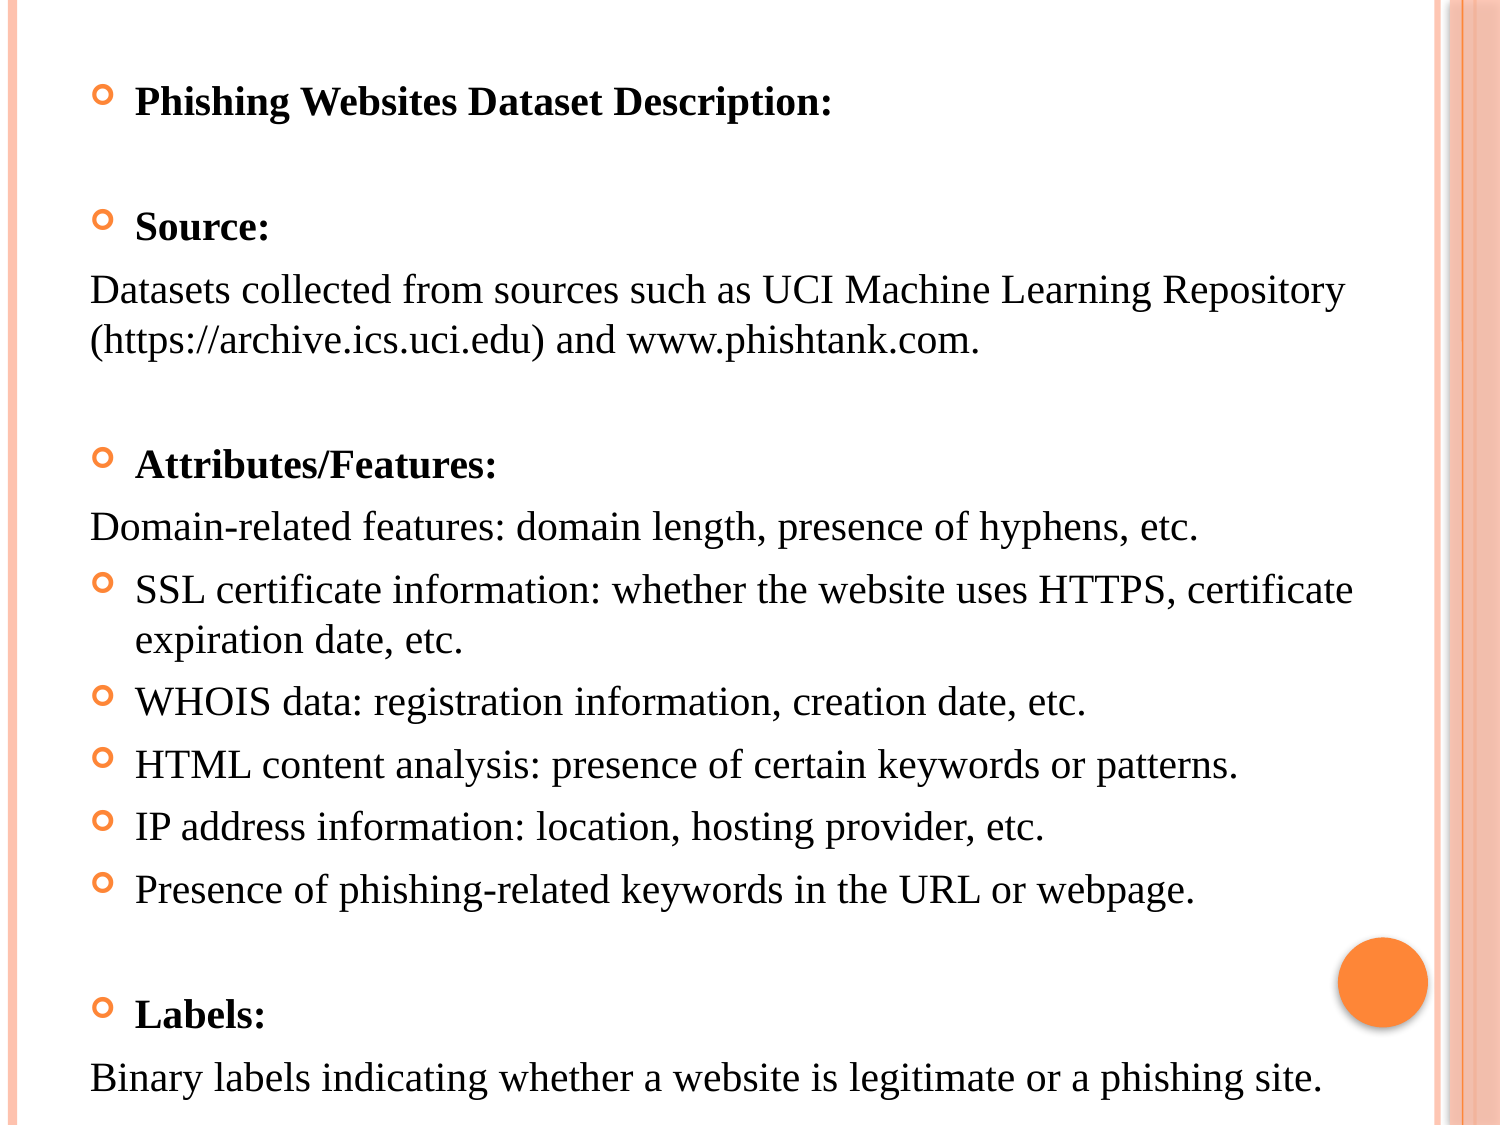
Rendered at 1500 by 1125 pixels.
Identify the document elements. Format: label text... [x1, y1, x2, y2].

list Phishing Websites Dataset Description: Source: Datasets collected from sources such as UCI Machine Learning Repository (https://archive.ics.uci.edu) and www.phishtank.com. Attributes/Features: Domain-related features: domain length, presence of hyphens, etc. SSL certificate information: whether the website uses HTTPS, certificate expiration date, etc. WHOIS data: registration information, creation date, etc. HTML content analysis: presence of certain keywords or patterns. IP address information: location, hosting provider, etc. Presence of phishing-related keywords in the URL or webpage. Labels: Binary labels indicating whether a website is legitimate or a phishing site. [75, 66, 1376, 1062]
